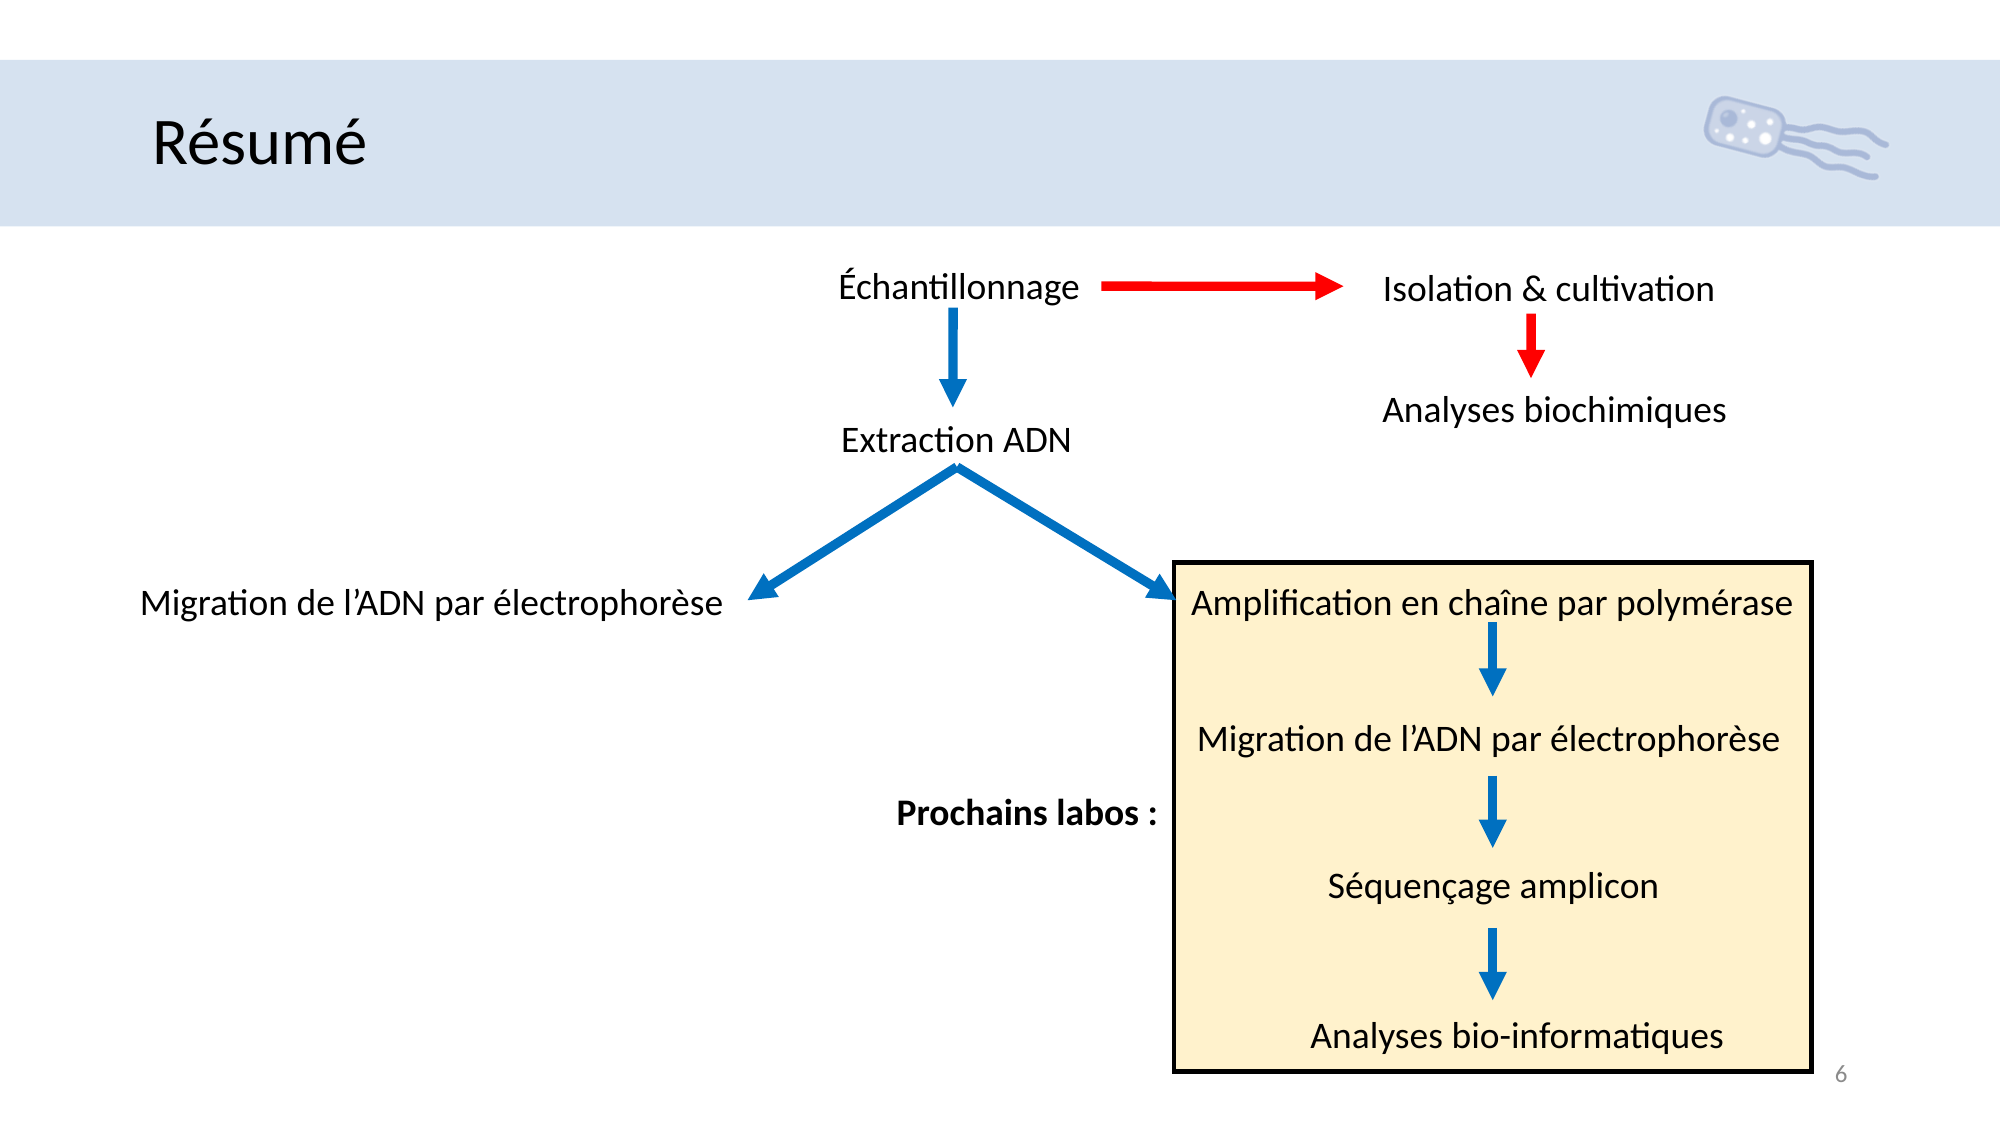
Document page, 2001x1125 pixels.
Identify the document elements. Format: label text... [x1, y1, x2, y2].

slide_number 6 [1412, 1042, 1863, 1103]
text_box Séquençage amplicon [1313, 853, 1692, 914]
text_box Analyses biochimiques [1367, 377, 1743, 438]
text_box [957, 467, 1174, 601]
text_box Extraction ADN [826, 407, 1088, 467]
text_box Migration de l’ADN par électrophorèse [1182, 706, 1805, 766]
text_box Analyses bio-informatiques [1295, 1004, 1740, 1064]
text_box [755, 467, 957, 601]
text_box Migration de l’ADN par électrophorèse [125, 570, 748, 631]
text_box Prochains labos : [881, 780, 1174, 841]
text_box [1173, 561, 1812, 1073]
title Résumé [137, 59, 1863, 227]
text_box Échantillonnage [823, 254, 1104, 315]
text_box Isolation & cultivation [1367, 256, 1731, 317]
text_box Amplification en chaîne par polymérase [1176, 570, 1810, 631]
